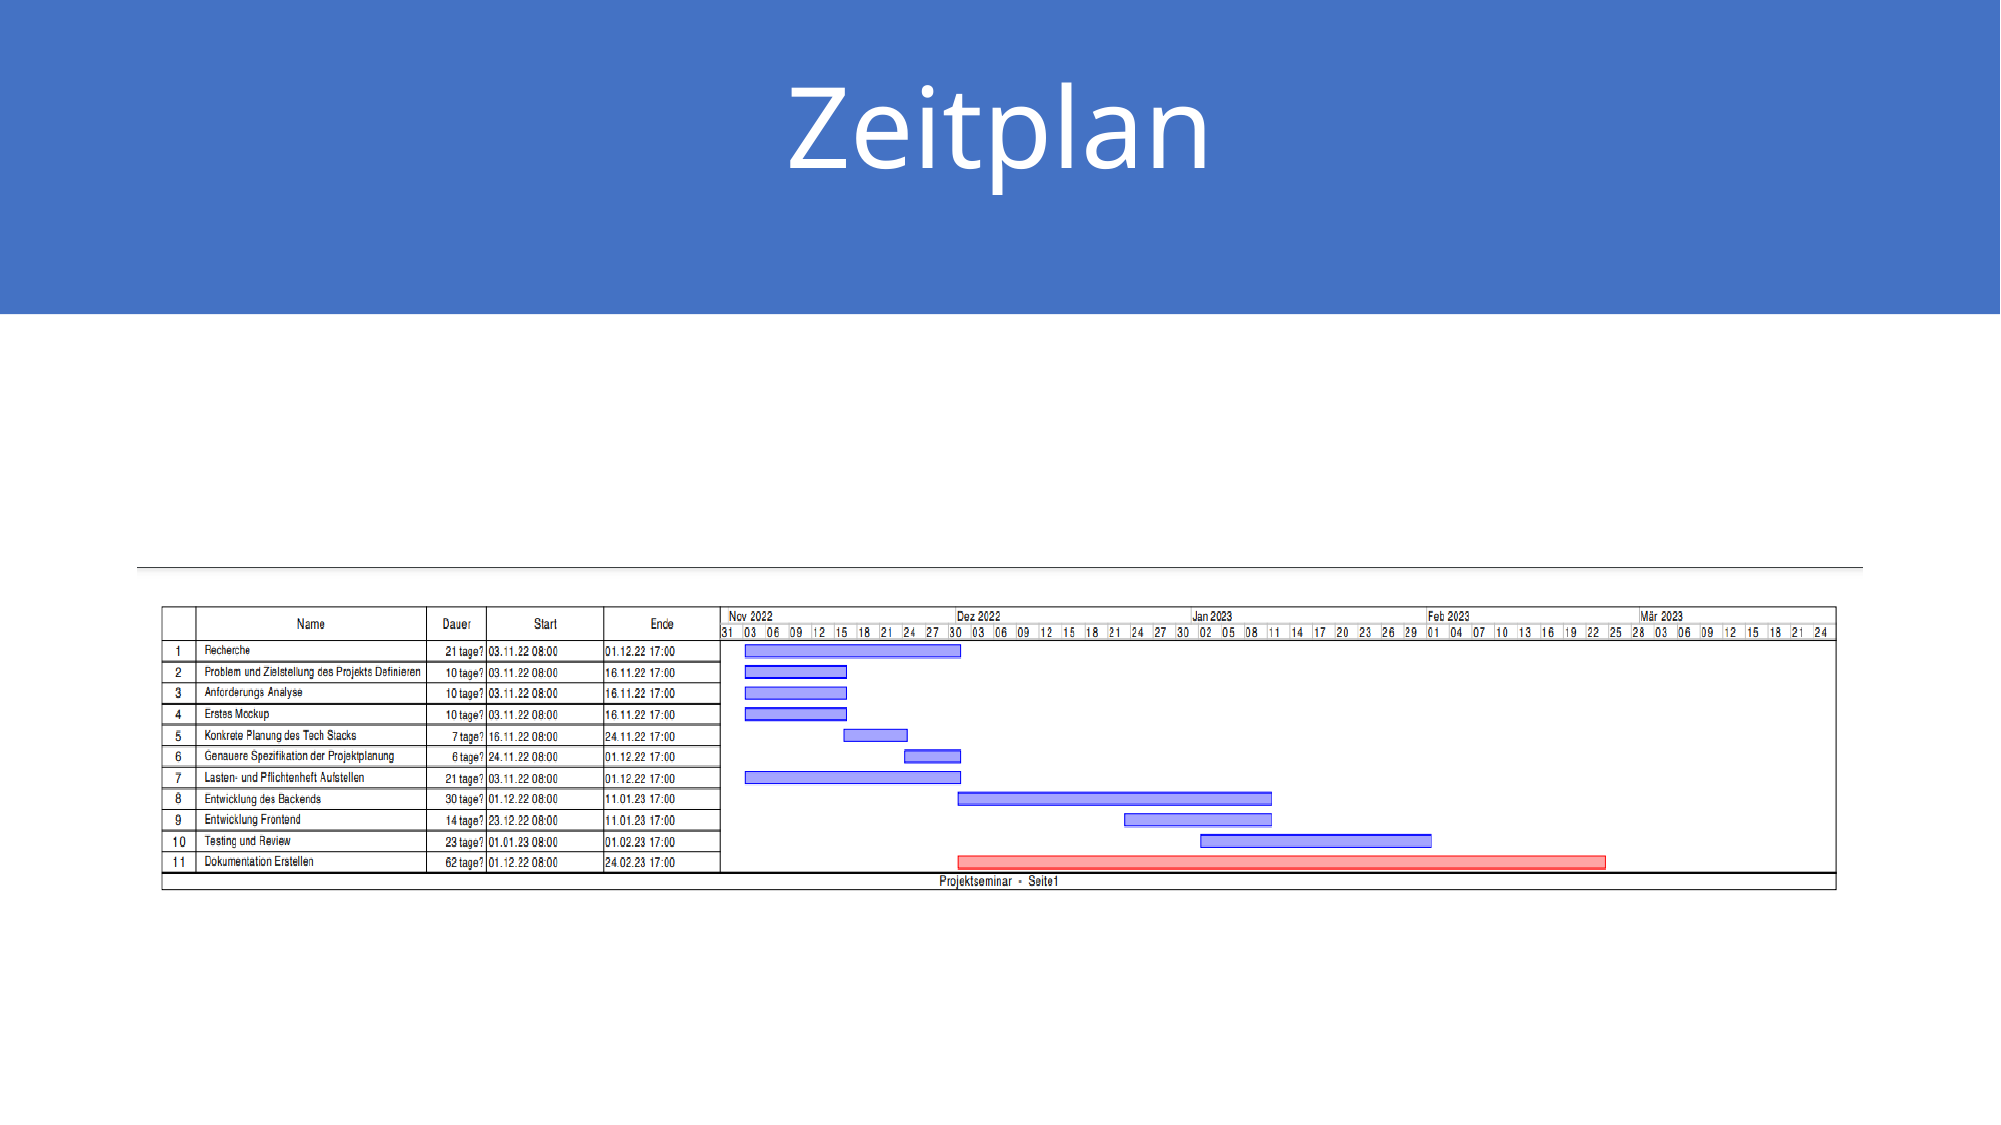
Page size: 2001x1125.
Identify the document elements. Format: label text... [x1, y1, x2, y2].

title Zeitplan [137, 47, 1863, 201]
text_box [0, 0, 2000, 315]
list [137, 567, 1863, 931]
